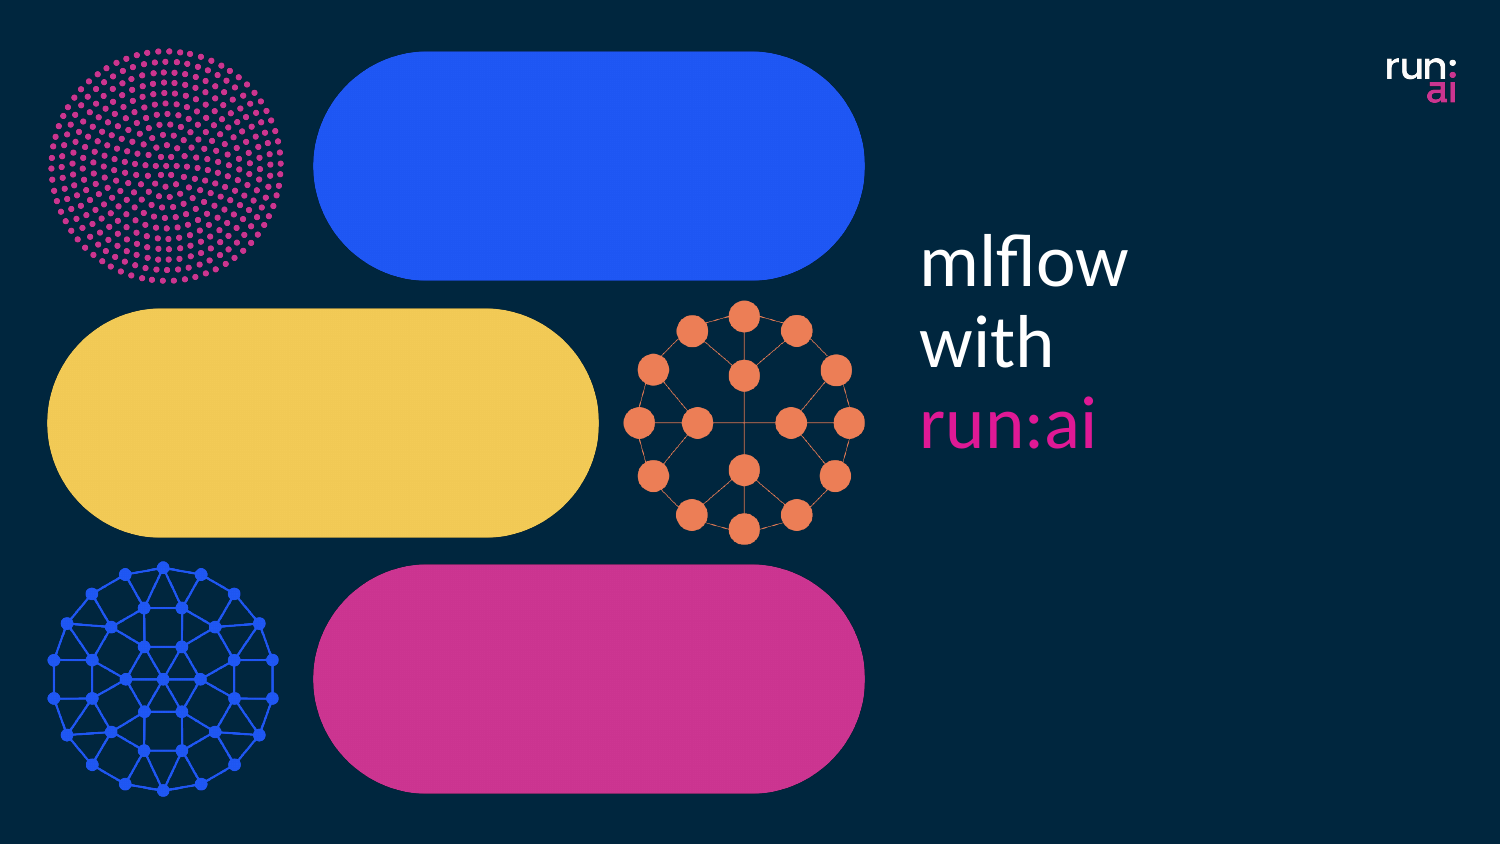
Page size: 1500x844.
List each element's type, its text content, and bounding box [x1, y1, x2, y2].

text_box mlflow with run:ai [904, 206, 1500, 480]
picture [48, 48, 284, 284]
picture [313, 564, 865, 794]
picture [47, 561, 279, 797]
picture [313, 51, 865, 281]
picture [1387, 58, 1456, 103]
picture [623, 300, 865, 545]
picture [47, 308, 599, 538]
